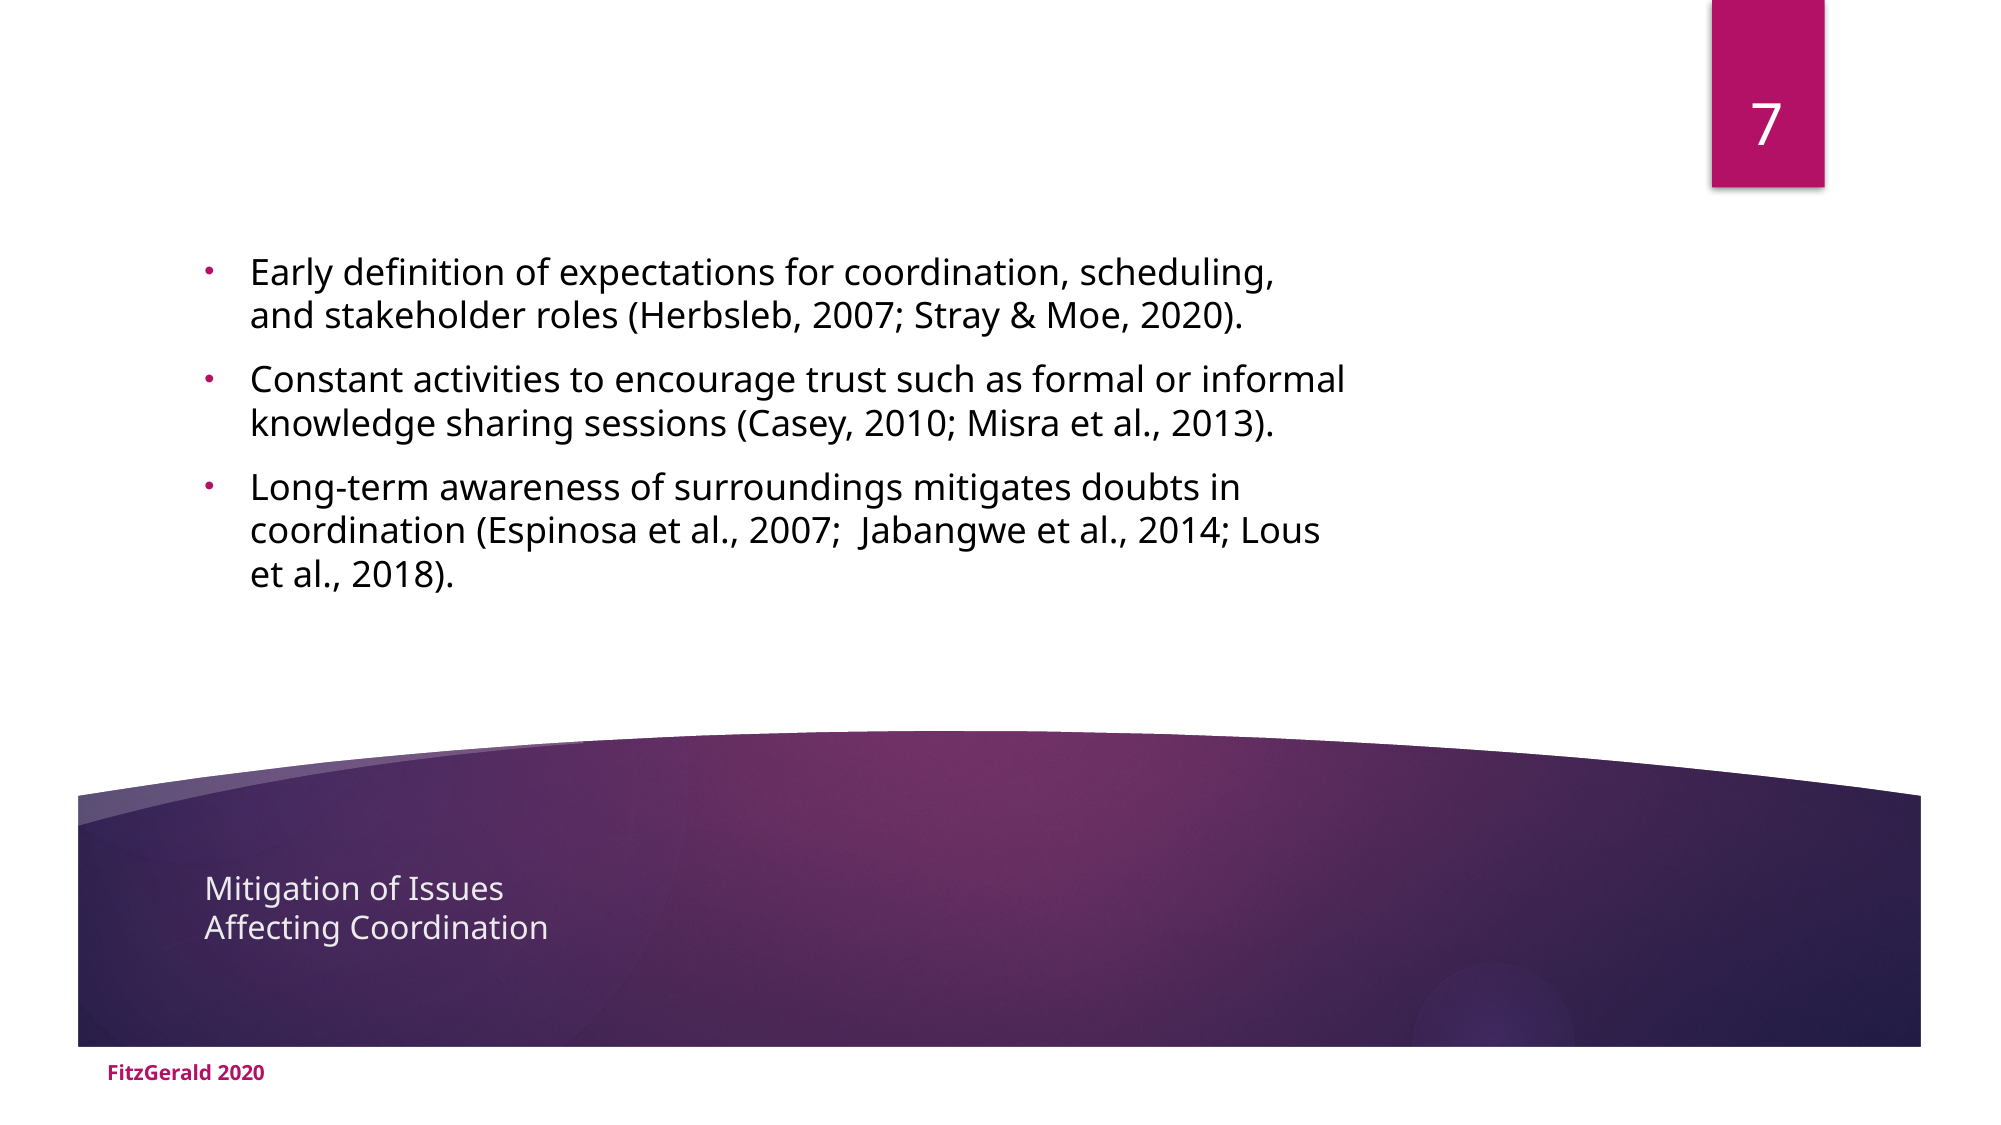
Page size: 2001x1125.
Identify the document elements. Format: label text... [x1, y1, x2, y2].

footer FitzGerald 2020 [92, 1048, 726, 1099]
list Early definition of expectations for coordination, scheduling, and stakeholder roles (Herbsleb, 2007; Stray & Moe, 2020). Constant activities to encourage trust such as formal or informal knowledge sharing sessions (Casey, 2010; Misra et al., 2013). Long-term awareness of surroundings mitigates doubts in coordination (Espinosa et al., 2007; Jabangwe et al., 2014; Lous et al., 2018). [189, 241, 1364, 641]
title Mitigation of Issues Affecting Coordination [189, 860, 1638, 954]
slide_number 7 [1698, 48, 1836, 175]
